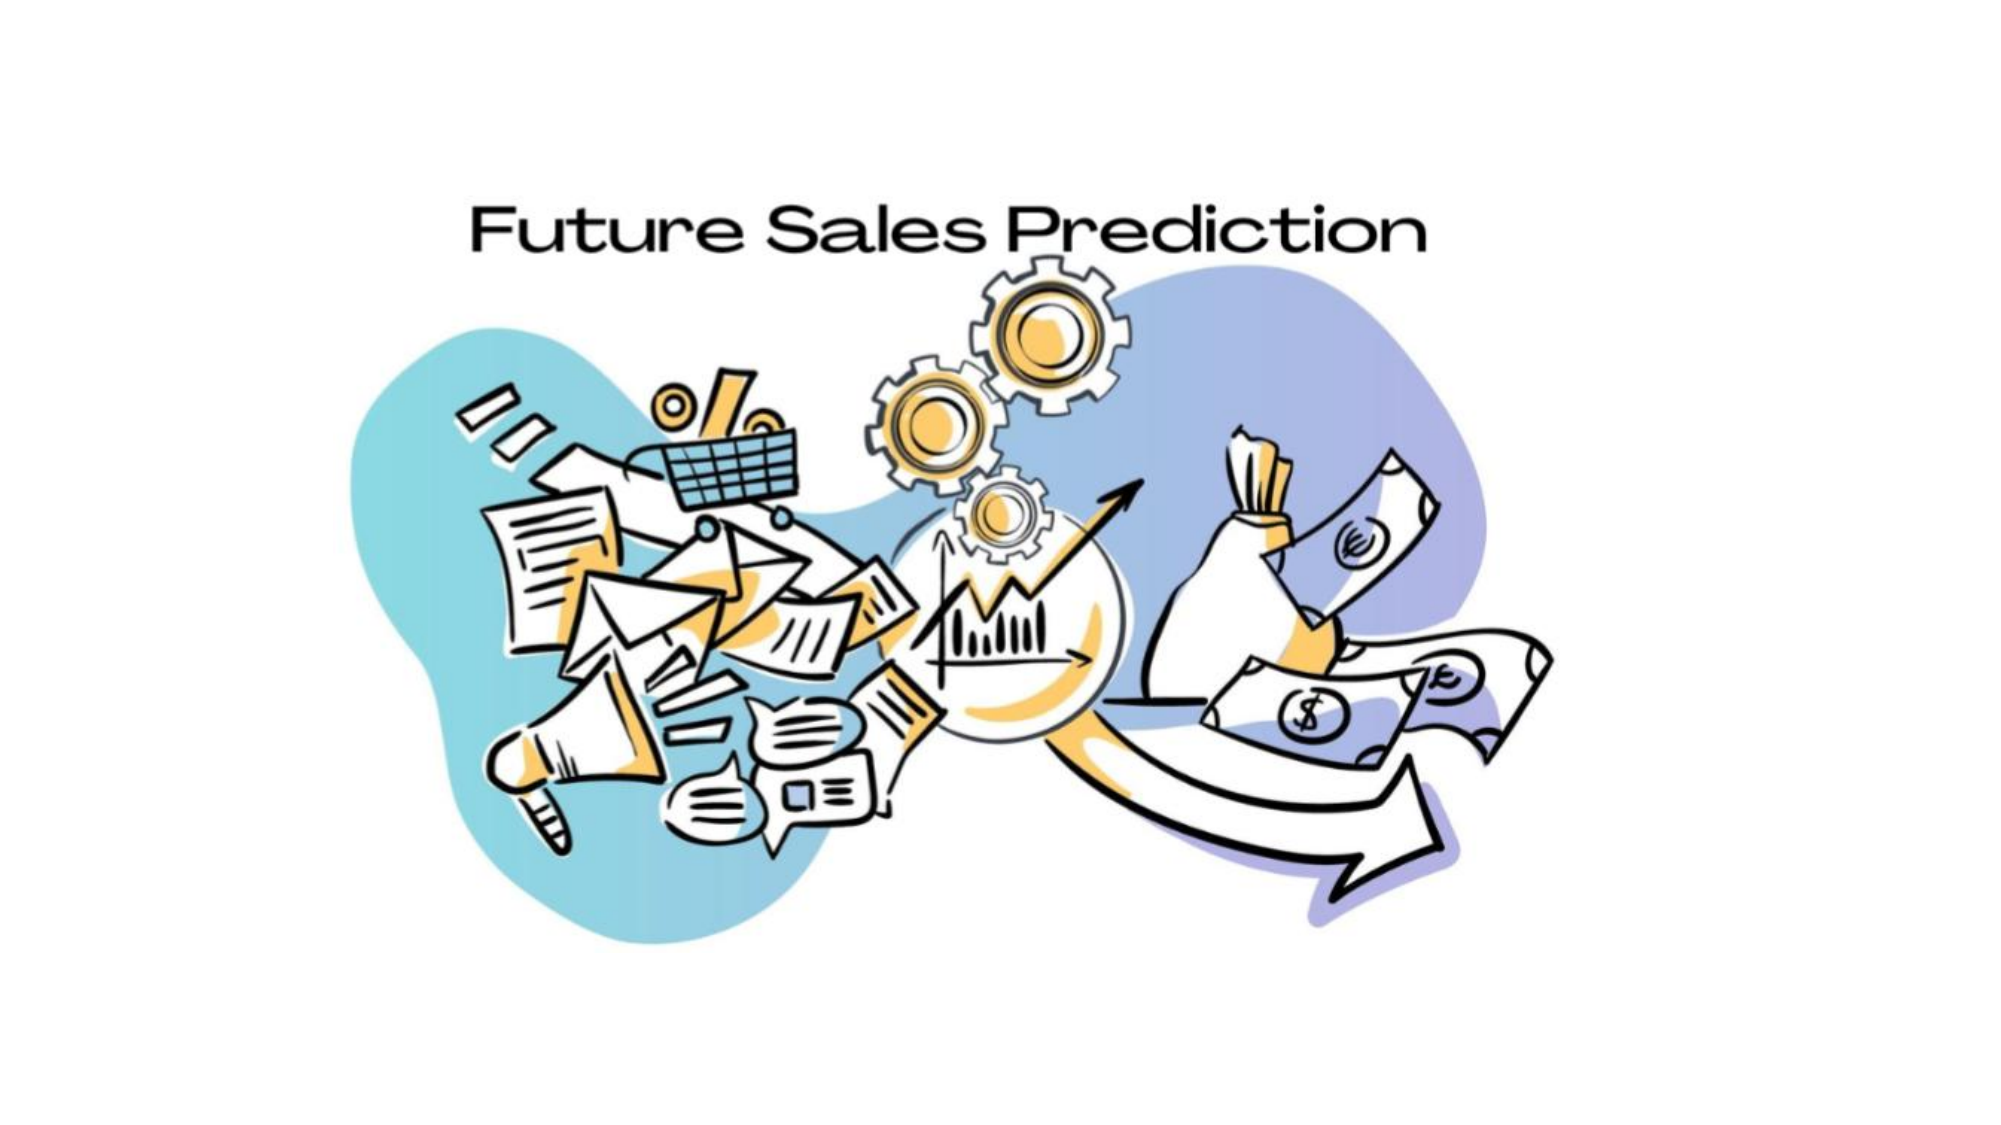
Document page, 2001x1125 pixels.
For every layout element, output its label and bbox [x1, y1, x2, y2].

picture [333, 172, 1667, 953]
